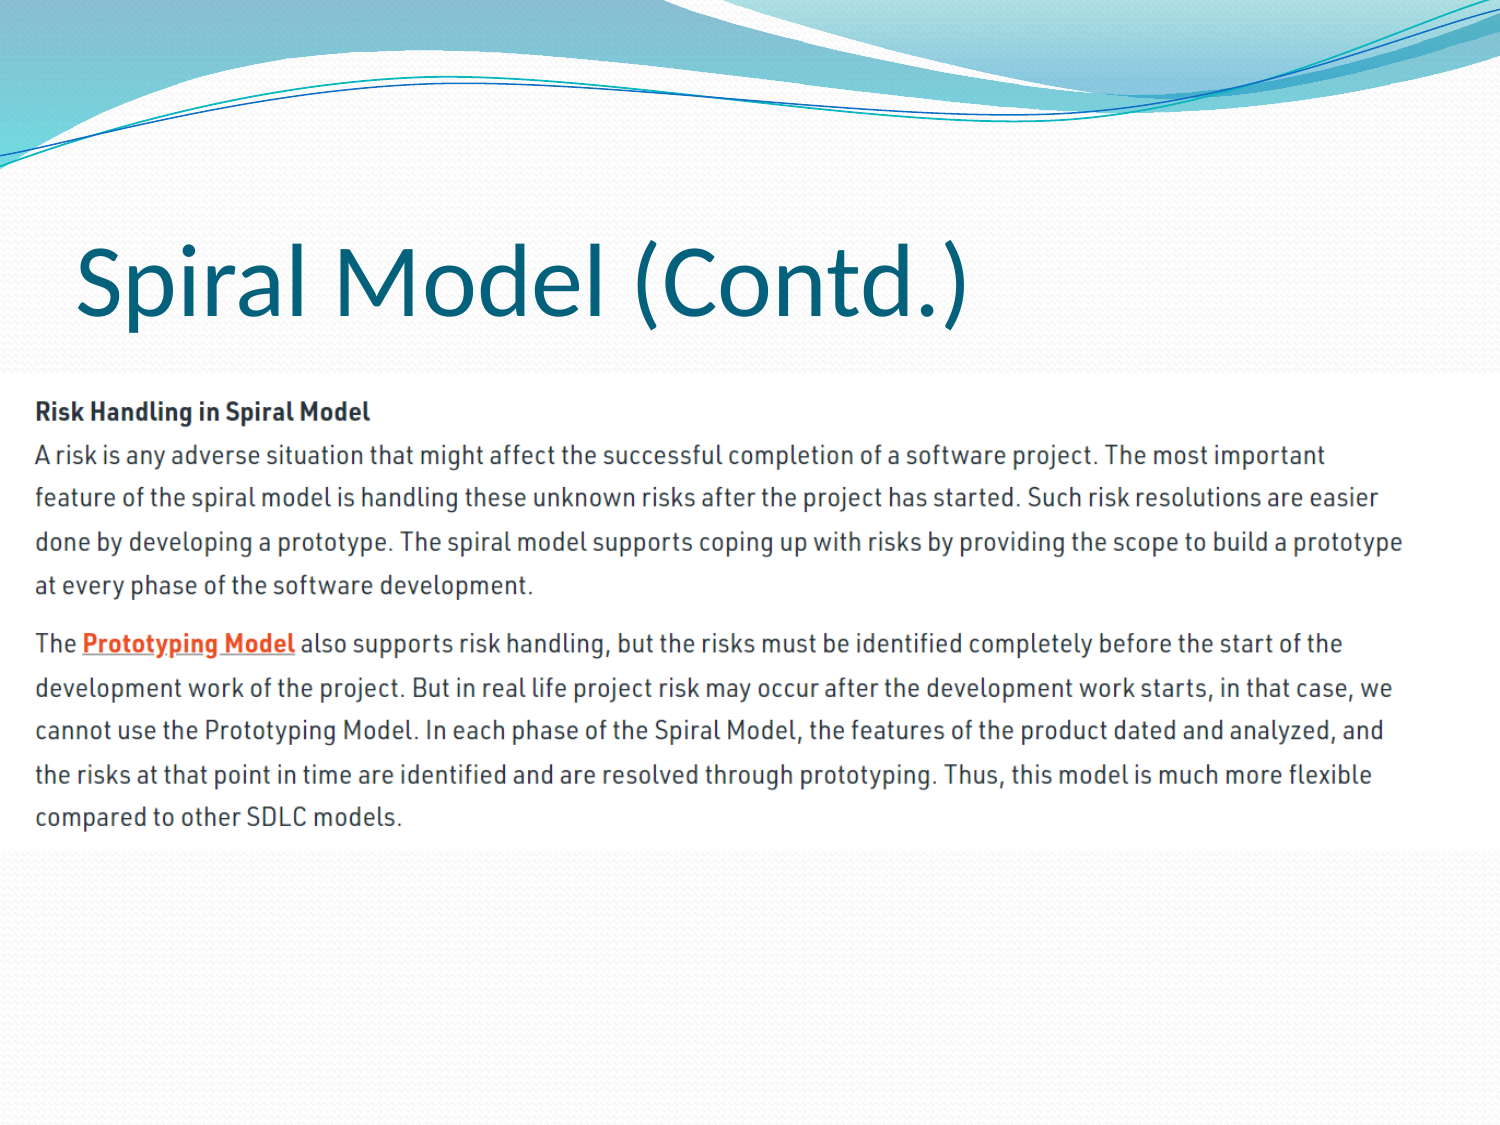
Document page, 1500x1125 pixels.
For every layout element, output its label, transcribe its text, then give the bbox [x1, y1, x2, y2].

title Spiral Model (Contd.) [75, 149, 1425, 338]
picture [0, 374, 1500, 851]
